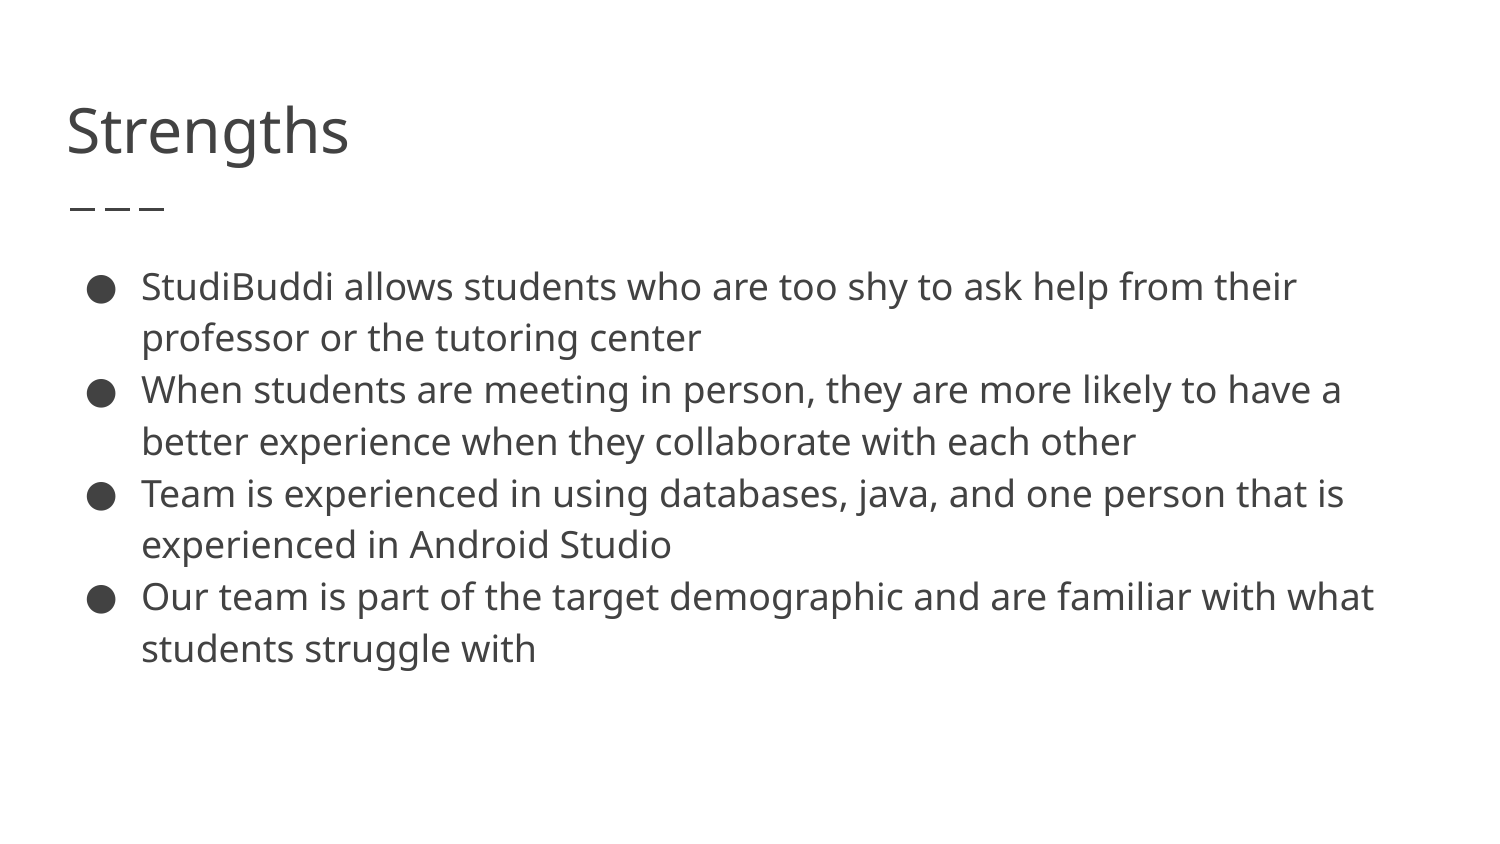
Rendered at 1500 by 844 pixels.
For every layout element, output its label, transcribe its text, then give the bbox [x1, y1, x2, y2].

title Strengths [51, 61, 1449, 182]
list StudiBuddi allows students who are too shy to ask help from their professor or the tutoring center When students are meeting in person, they are more likely to have a better experience when they collaborate with each other Team is experienced in using databases, java, and one person that is experienced in Android Studio Our team is part of the target demographic and are familiar with what students struggle with [51, 240, 1449, 750]
